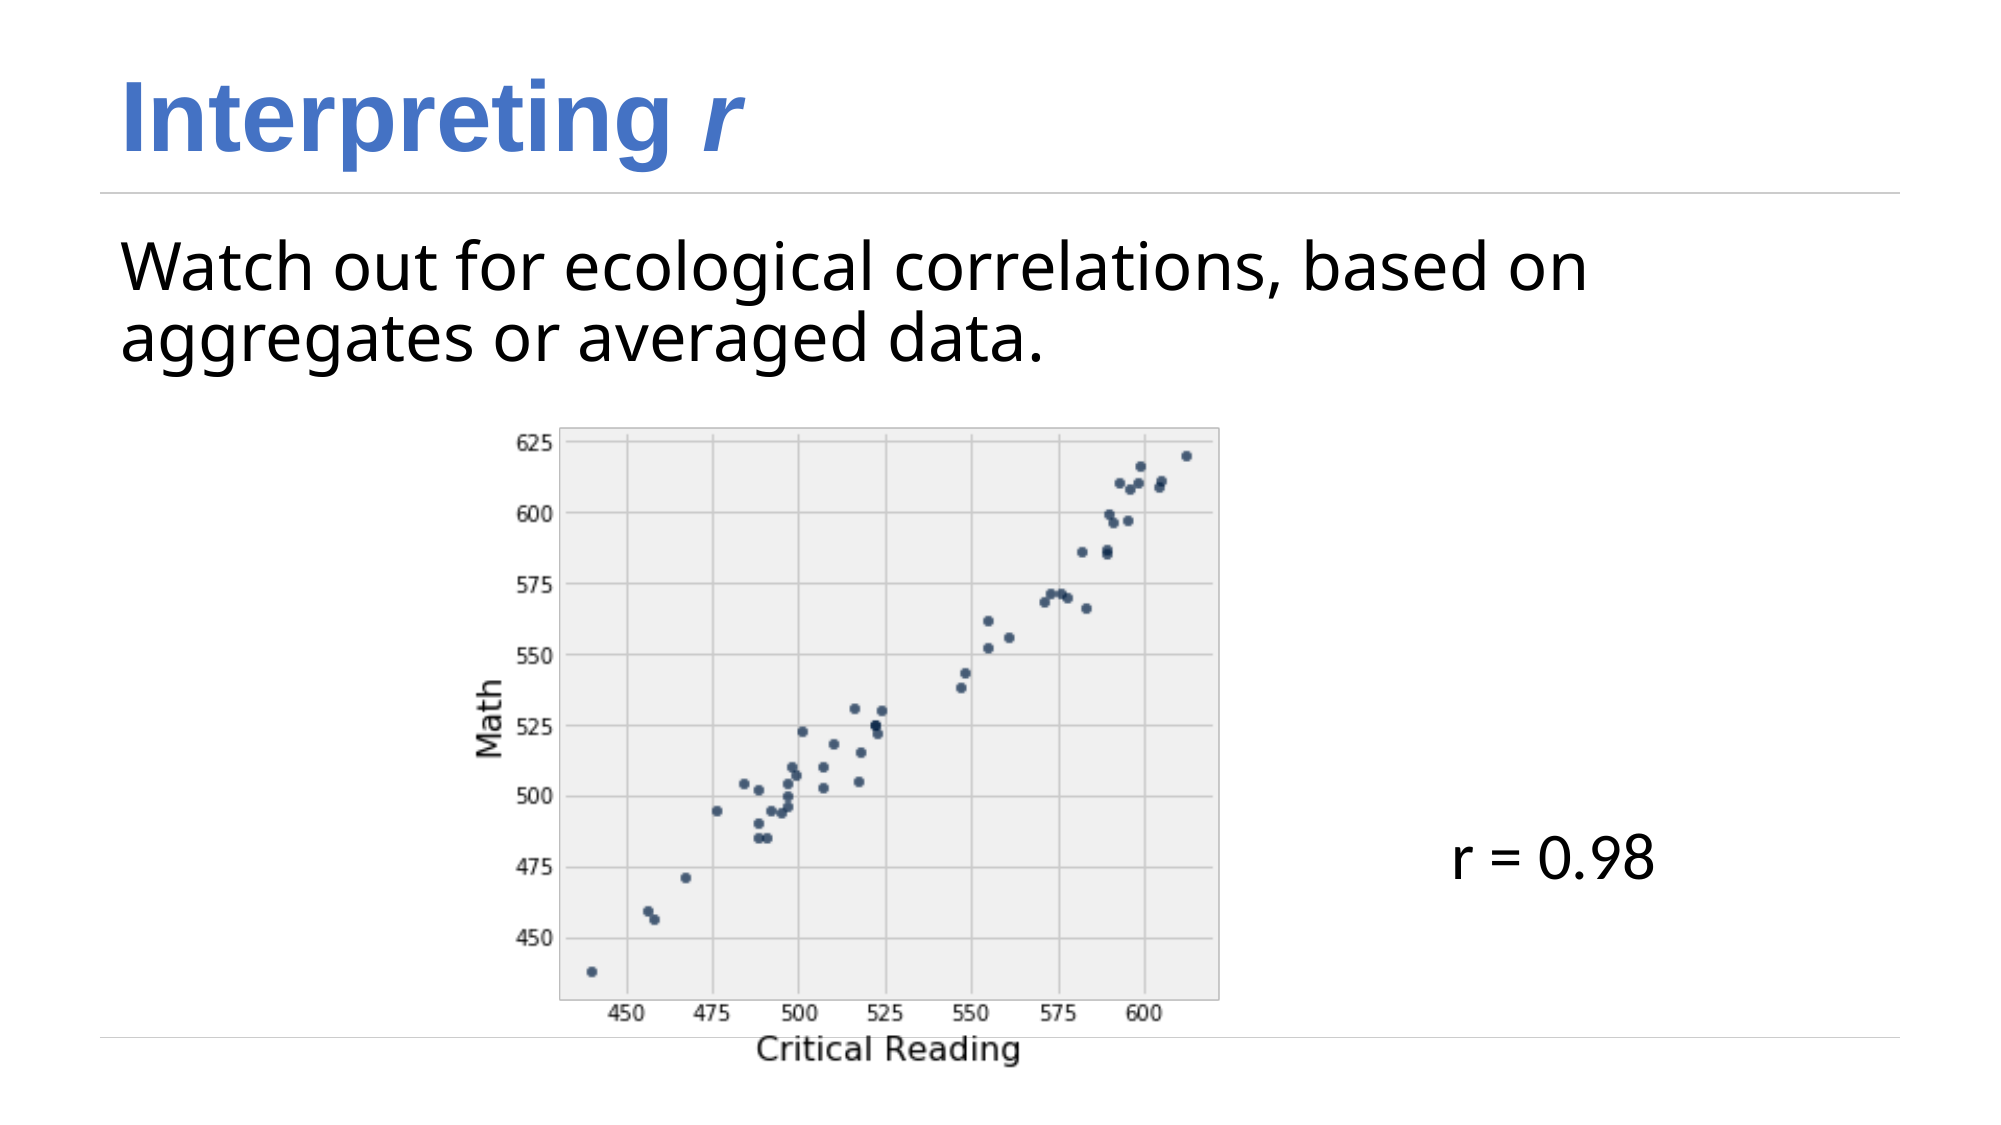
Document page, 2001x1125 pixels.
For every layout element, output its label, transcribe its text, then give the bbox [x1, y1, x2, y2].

text_box r = 0.98 [1431, 792, 2000, 906]
title Interpreting r [99, 45, 1567, 193]
picture [460, 416, 1230, 1080]
list Watch out for ecological correlations, based on aggregates or averaged data. [99, 212, 1900, 1005]
